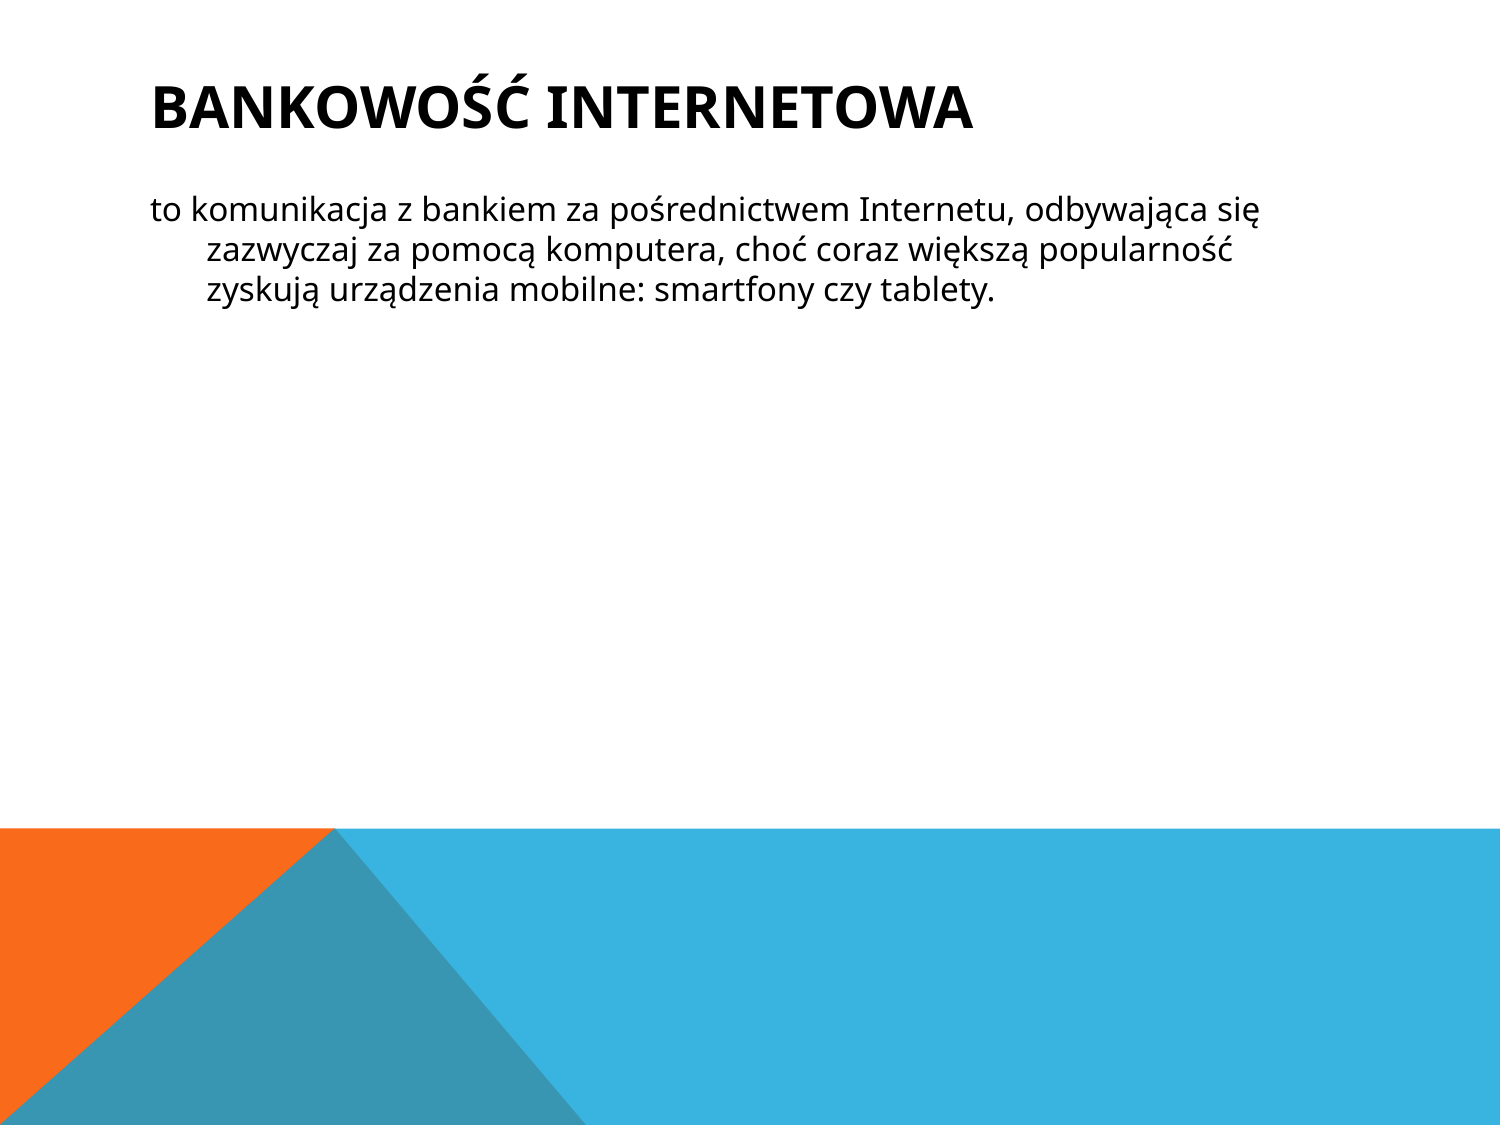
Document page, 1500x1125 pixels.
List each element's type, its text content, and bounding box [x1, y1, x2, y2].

title Bankowość internetowa [135, 60, 1369, 150]
list to komunikacja z bankiem za pośrednictwem Internetu, odbywająca się zazwyczaj za pomocą komputera, choć coraz większą popularność zyskują urządzenia mobilne: smartfony czy tablety. [135, 180, 1369, 768]
